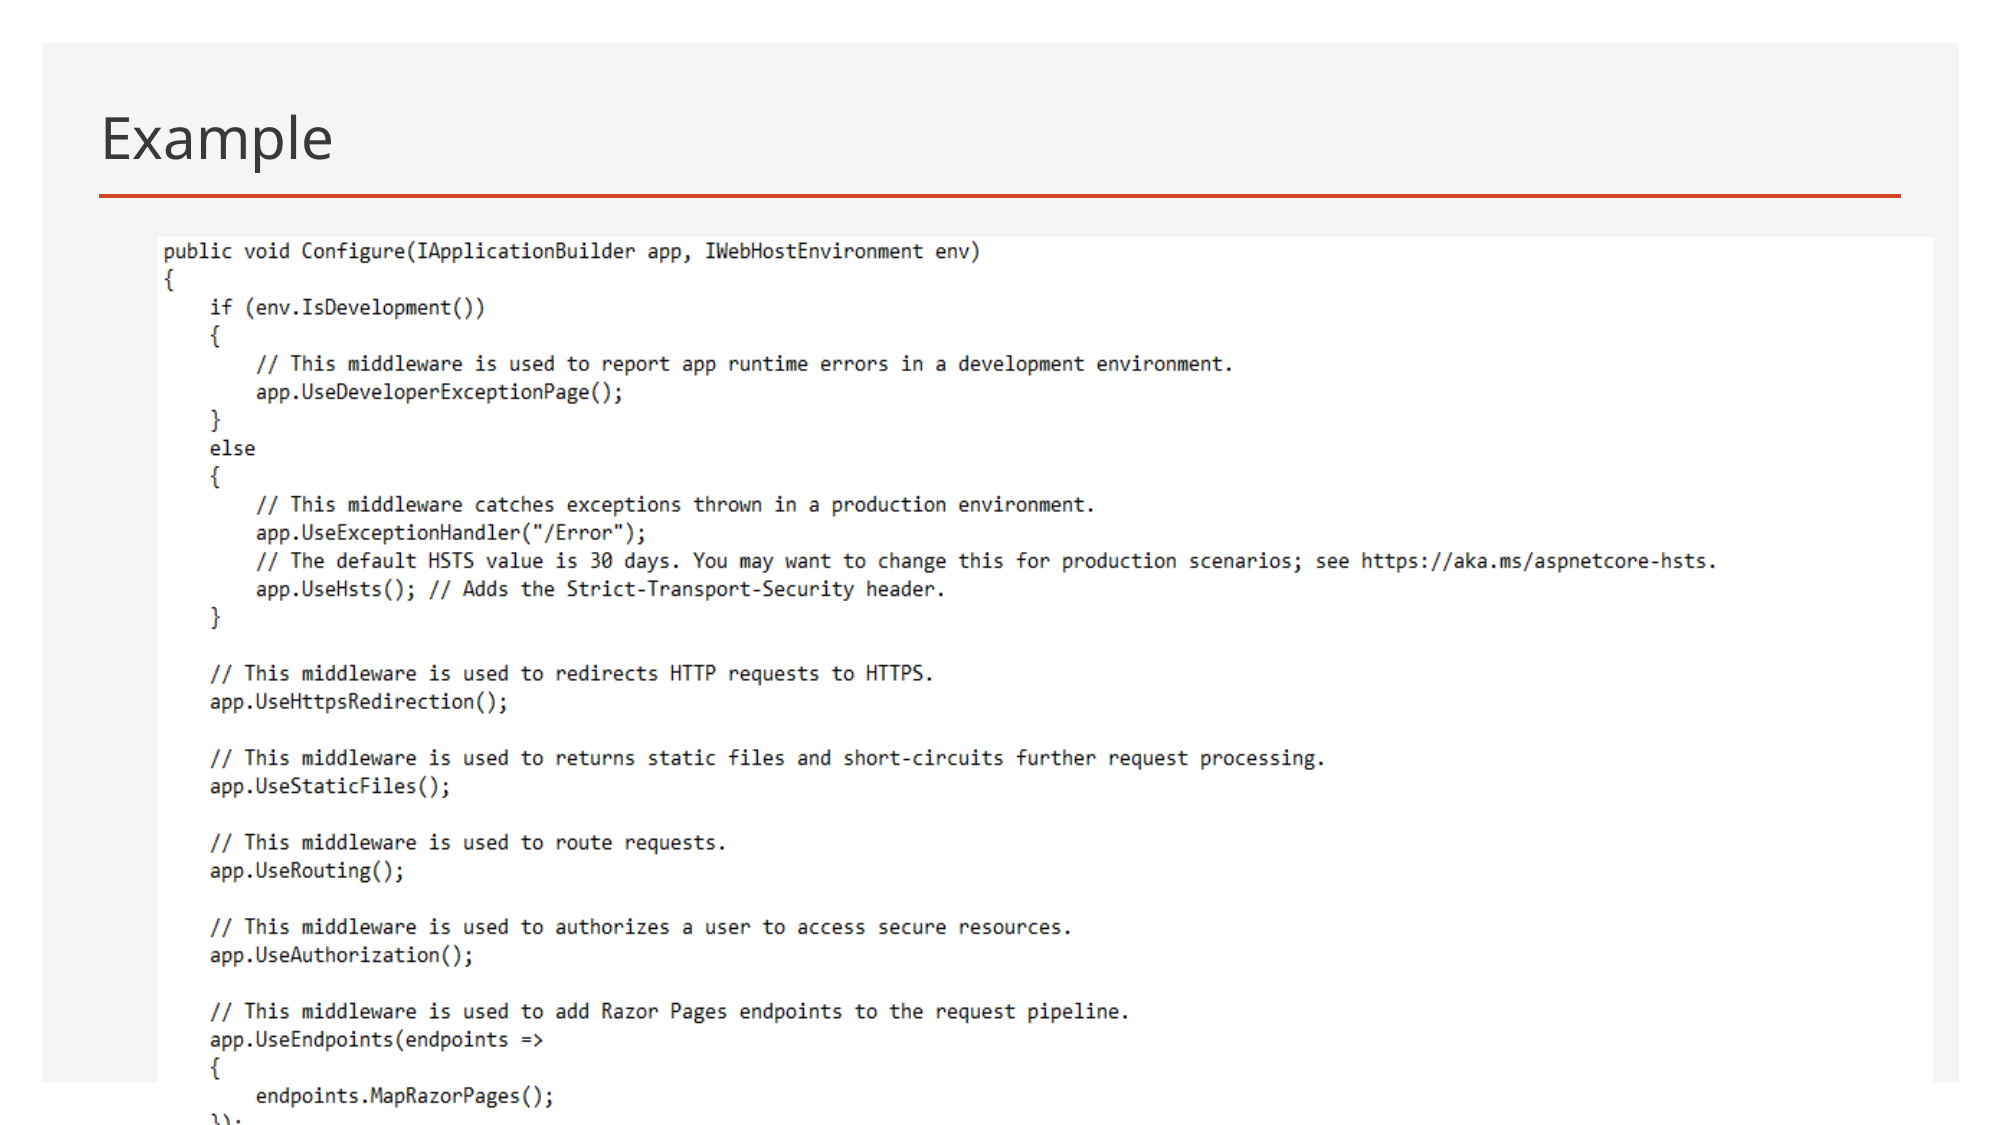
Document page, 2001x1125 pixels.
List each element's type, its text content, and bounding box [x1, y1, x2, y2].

title Example [85, 73, 1214, 179]
picture [158, 235, 1933, 1125]
